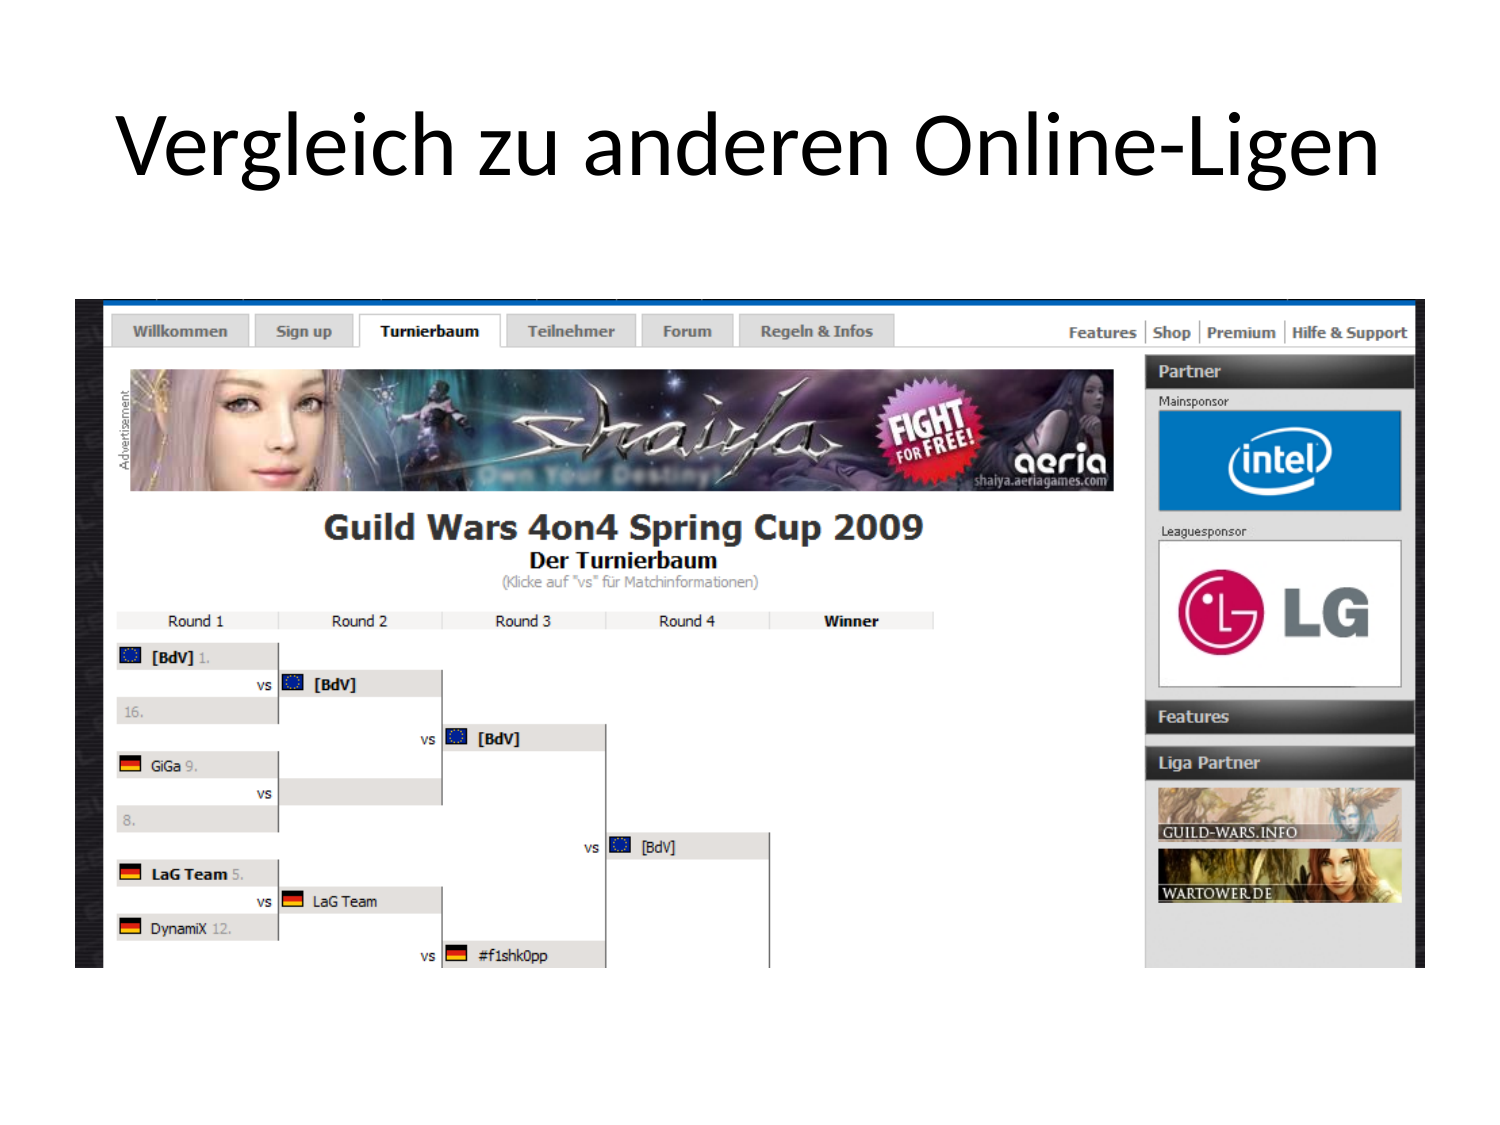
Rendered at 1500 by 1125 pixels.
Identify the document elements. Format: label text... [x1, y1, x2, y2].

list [74, 299, 1426, 969]
title Vergleich zu anderen Online-Ligen [75, 45, 1425, 233]
